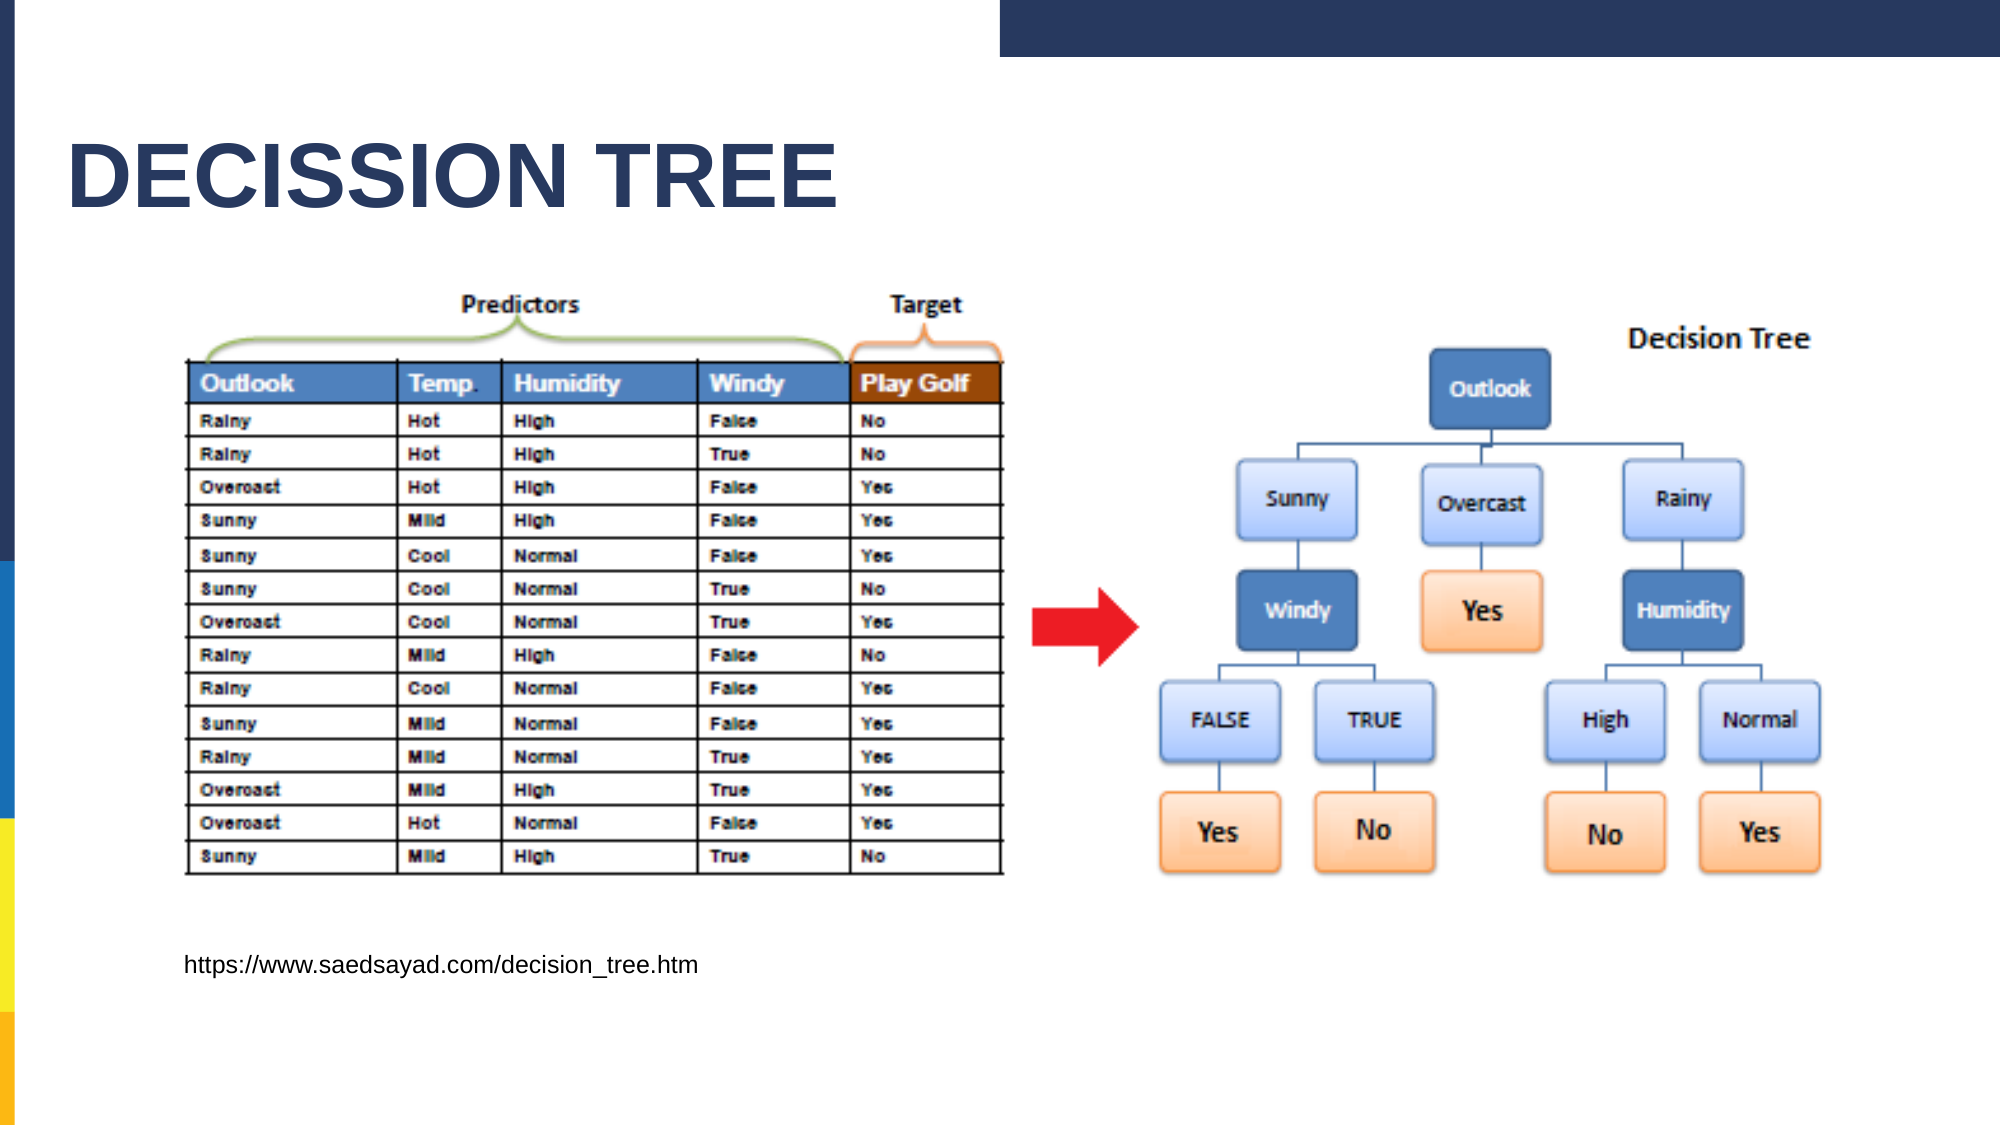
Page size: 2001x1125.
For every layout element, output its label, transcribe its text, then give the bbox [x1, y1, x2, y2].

text_box https://www.saedsayad.com/decision_tree.htm [169, 941, 715, 986]
picture [178, 283, 1860, 915]
title DECISSION TREE [51, 79, 1949, 278]
